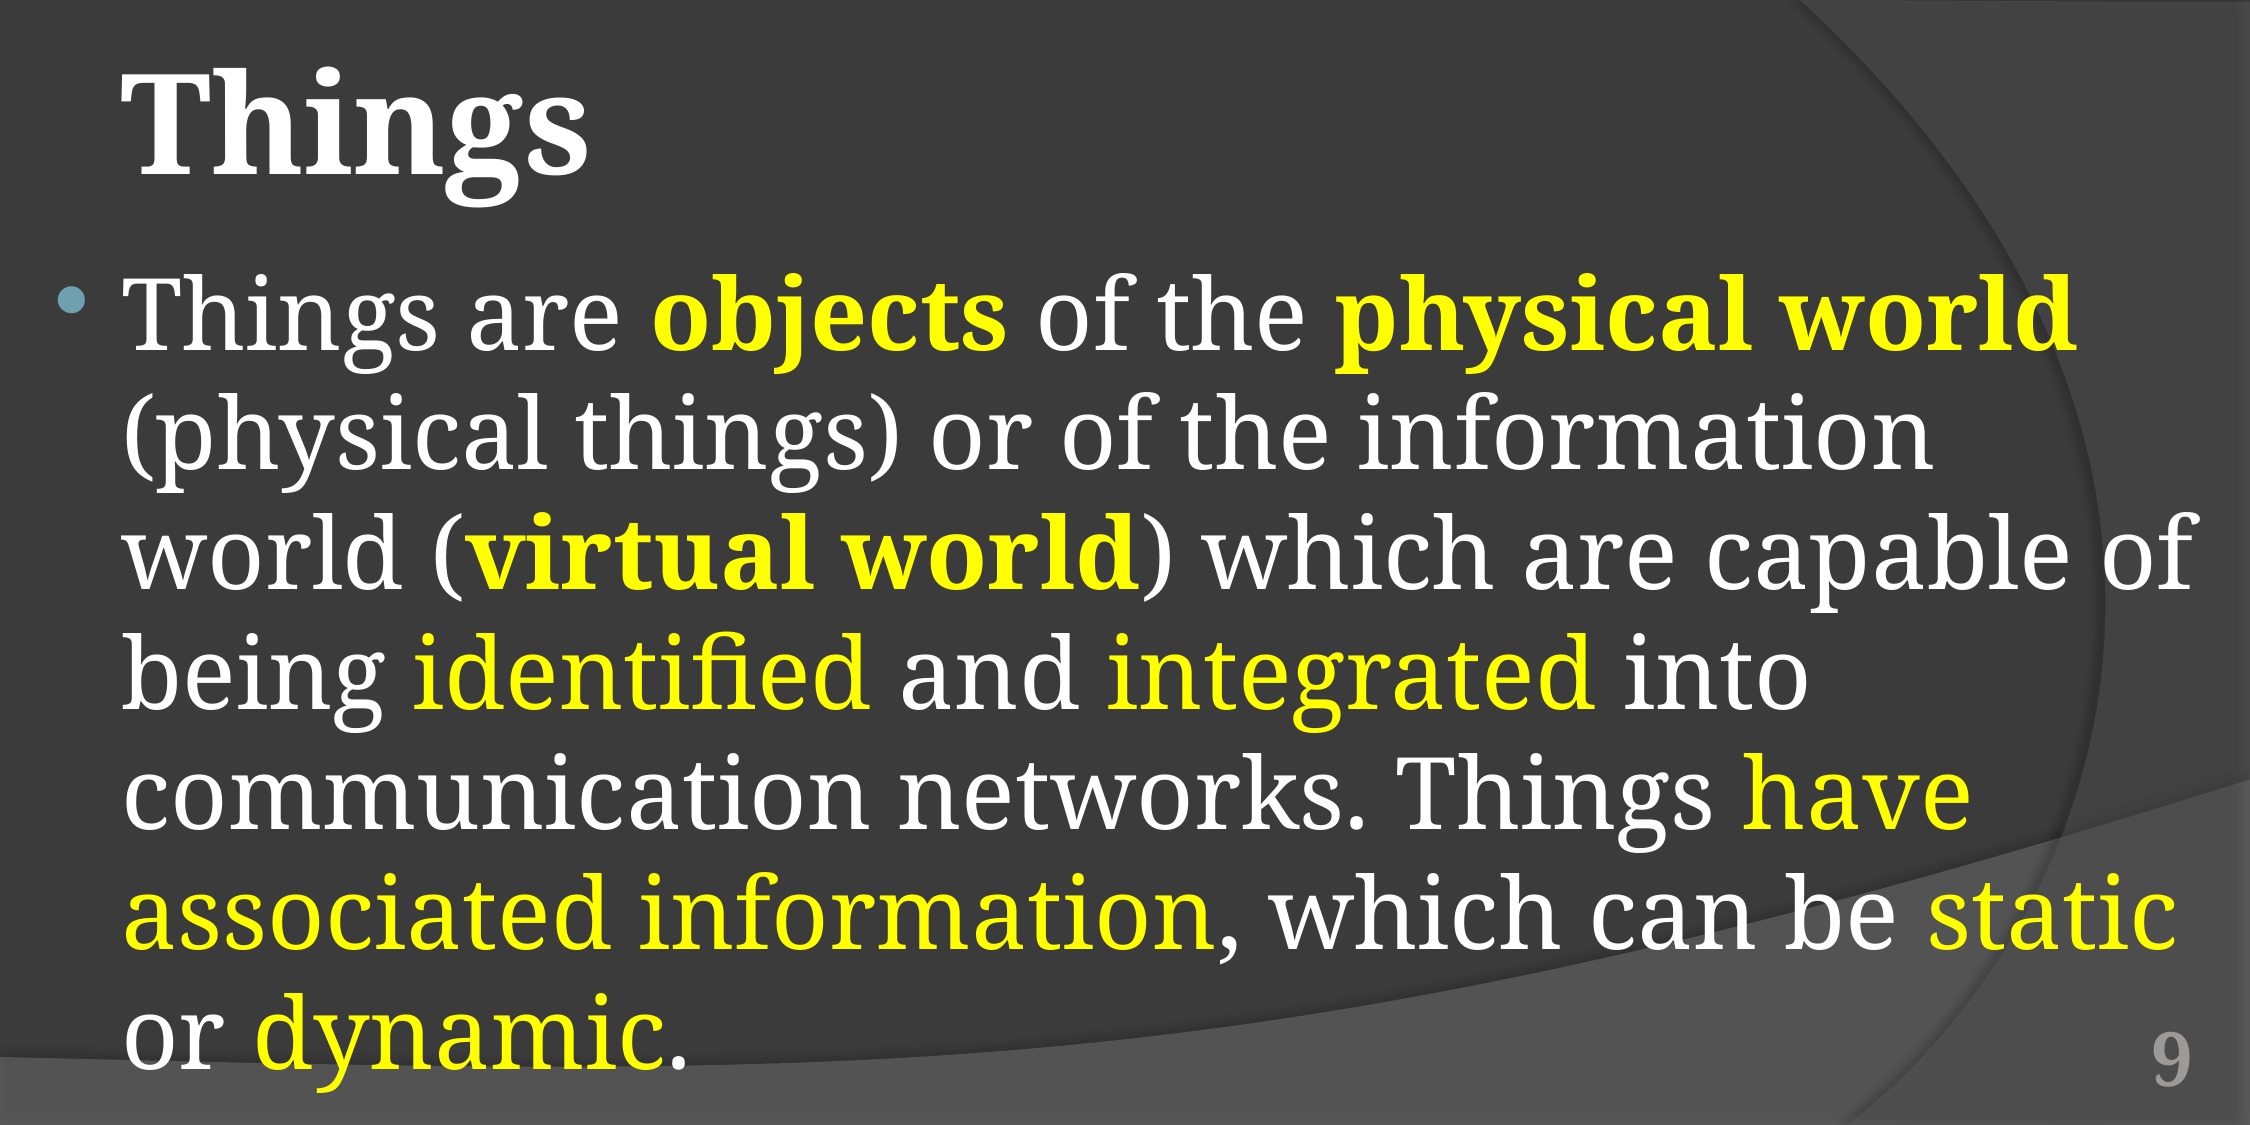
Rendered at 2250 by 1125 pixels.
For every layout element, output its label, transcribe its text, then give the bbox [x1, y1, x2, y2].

list Things are objects of the physical world (physical things) or of the information world (virtual world) which are capable of being identified and integrated into communication networks. Things have associated information, which can be static or dynamic. [37, 242, 2213, 985]
slide_number 9 [2006, 1053, 2194, 1114]
title Things [112, 24, 1950, 213]
